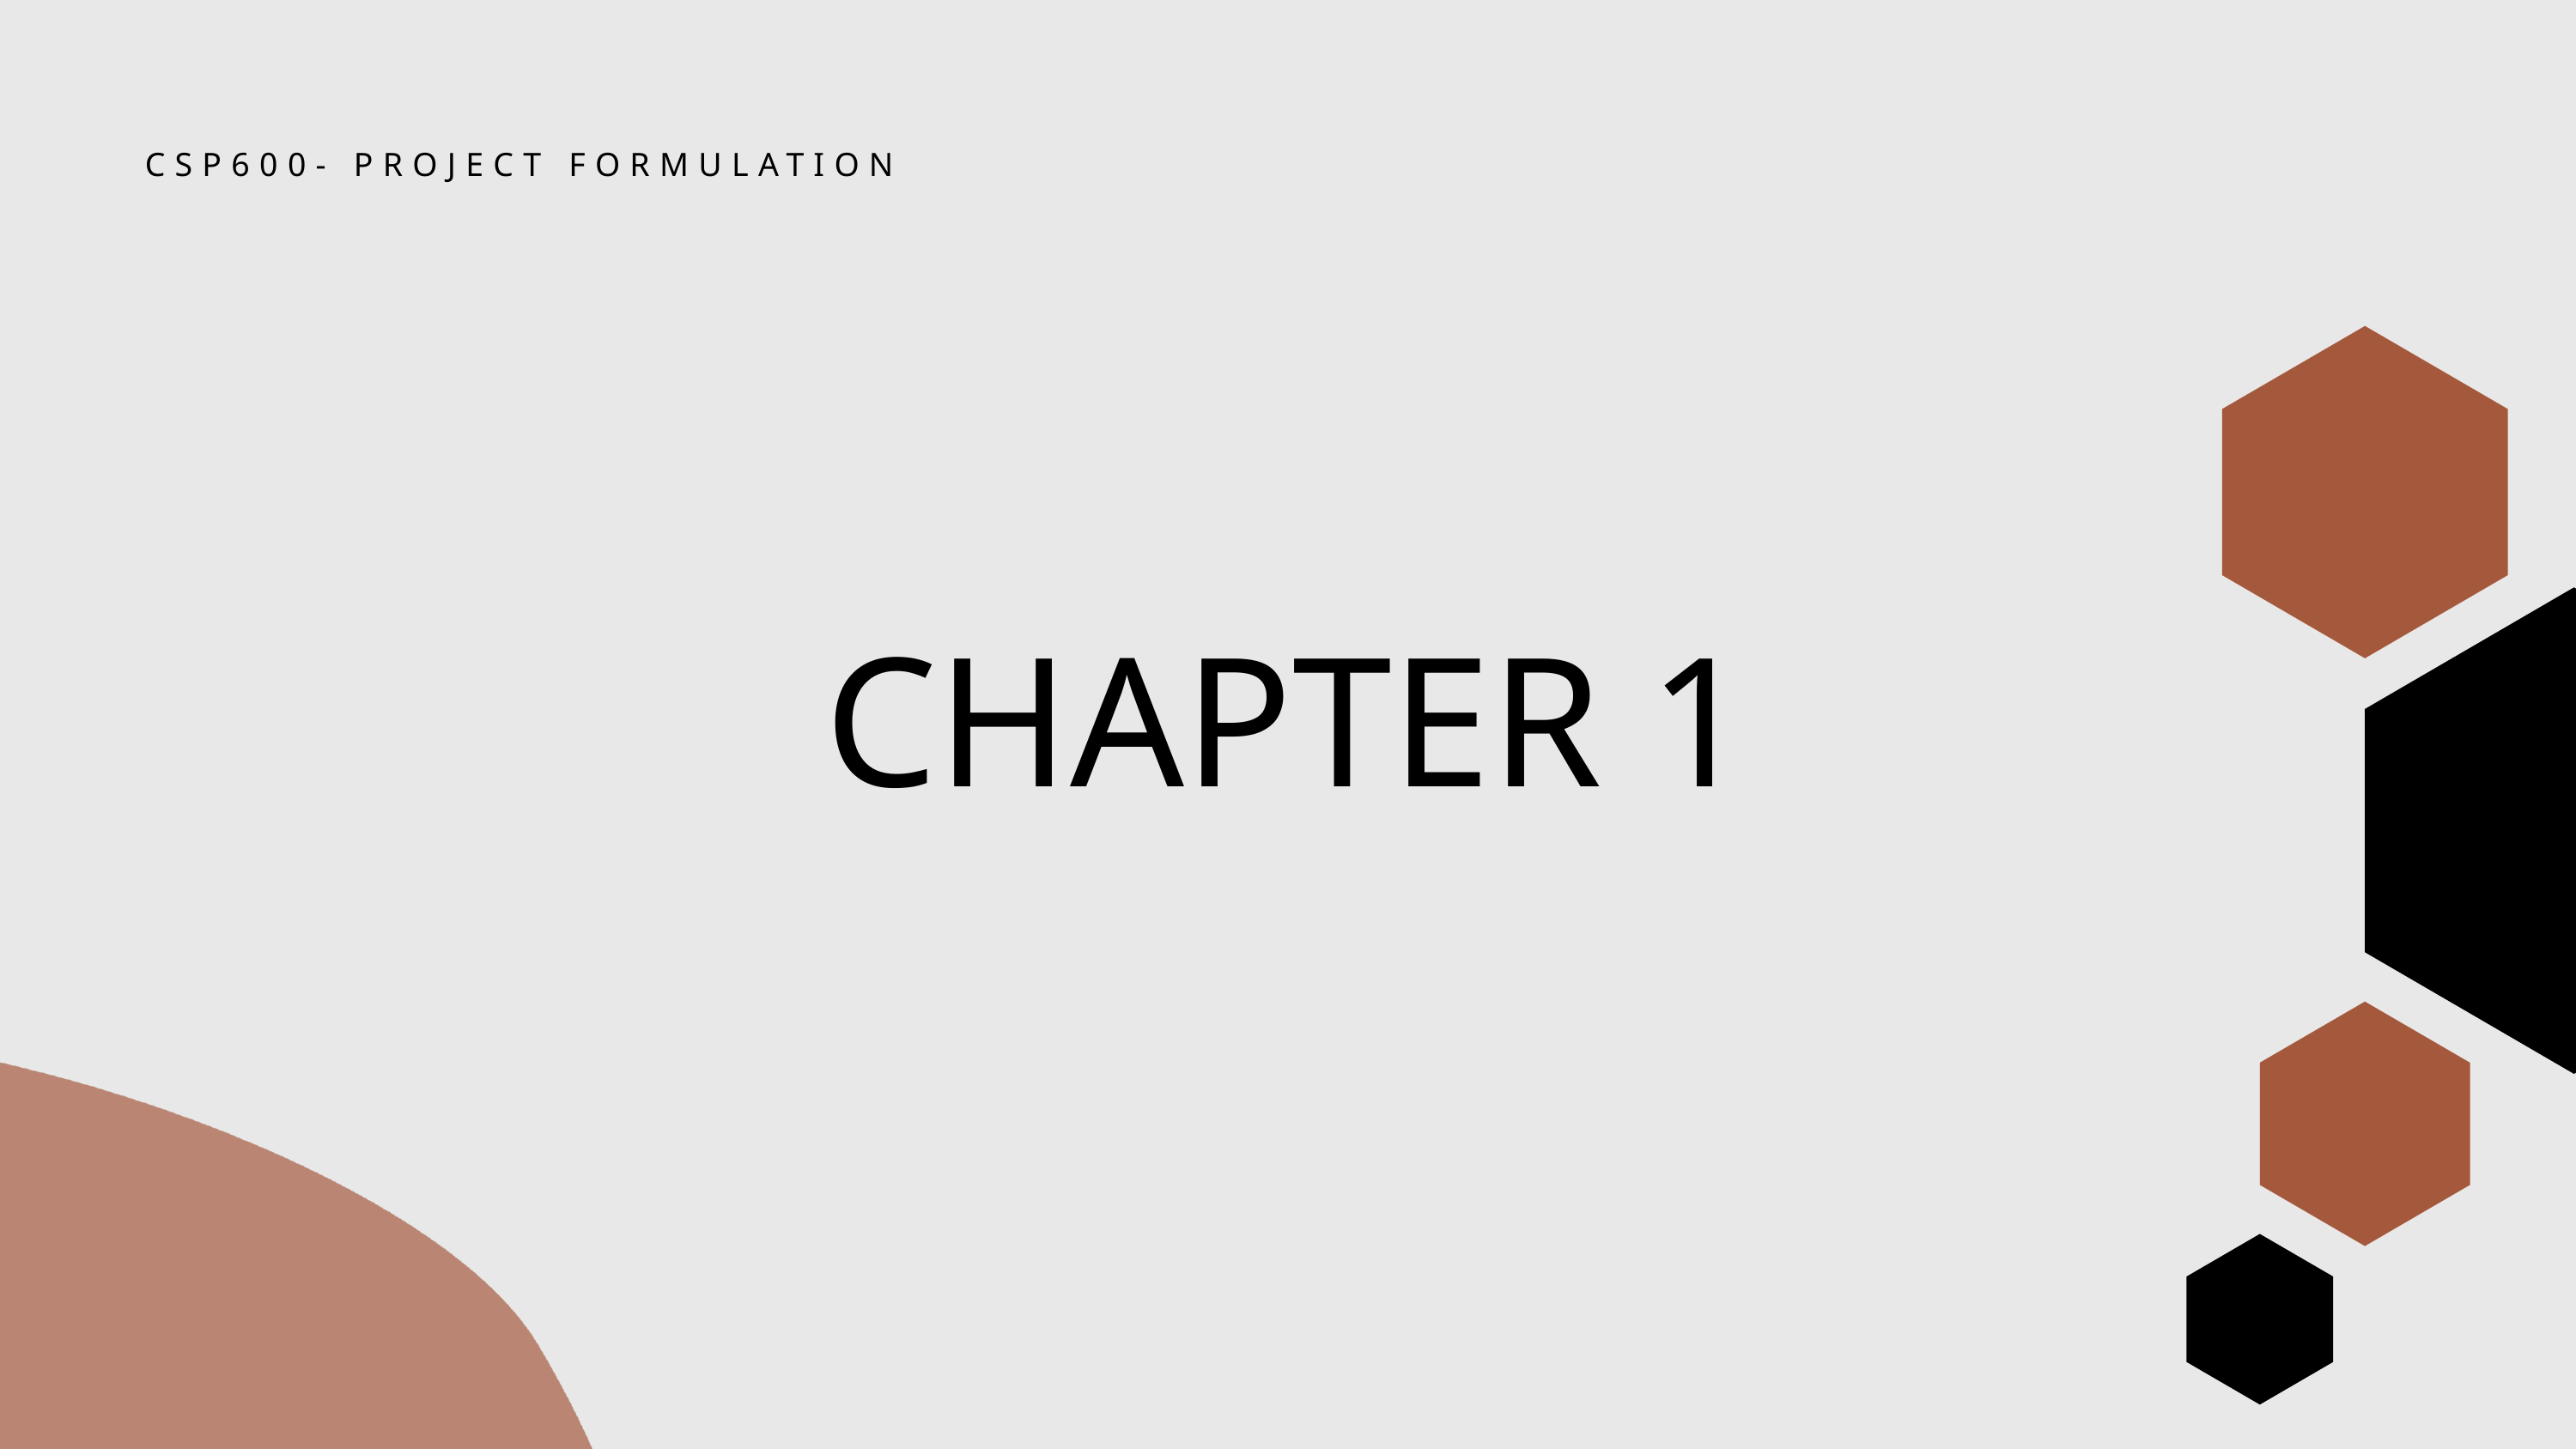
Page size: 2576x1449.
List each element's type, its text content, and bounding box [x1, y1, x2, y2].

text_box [2364, 587, 2576, 1075]
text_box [2221, 325, 2508, 659]
text_box CSP600- PROJECT FORMULATION [144, 137, 1005, 184]
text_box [2186, 1234, 2334, 1405]
text_box [0, 978, 666, 1449]
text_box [2259, 1001, 2470, 1246]
text_box CHAPTER 1 [477, 644, 2099, 823]
